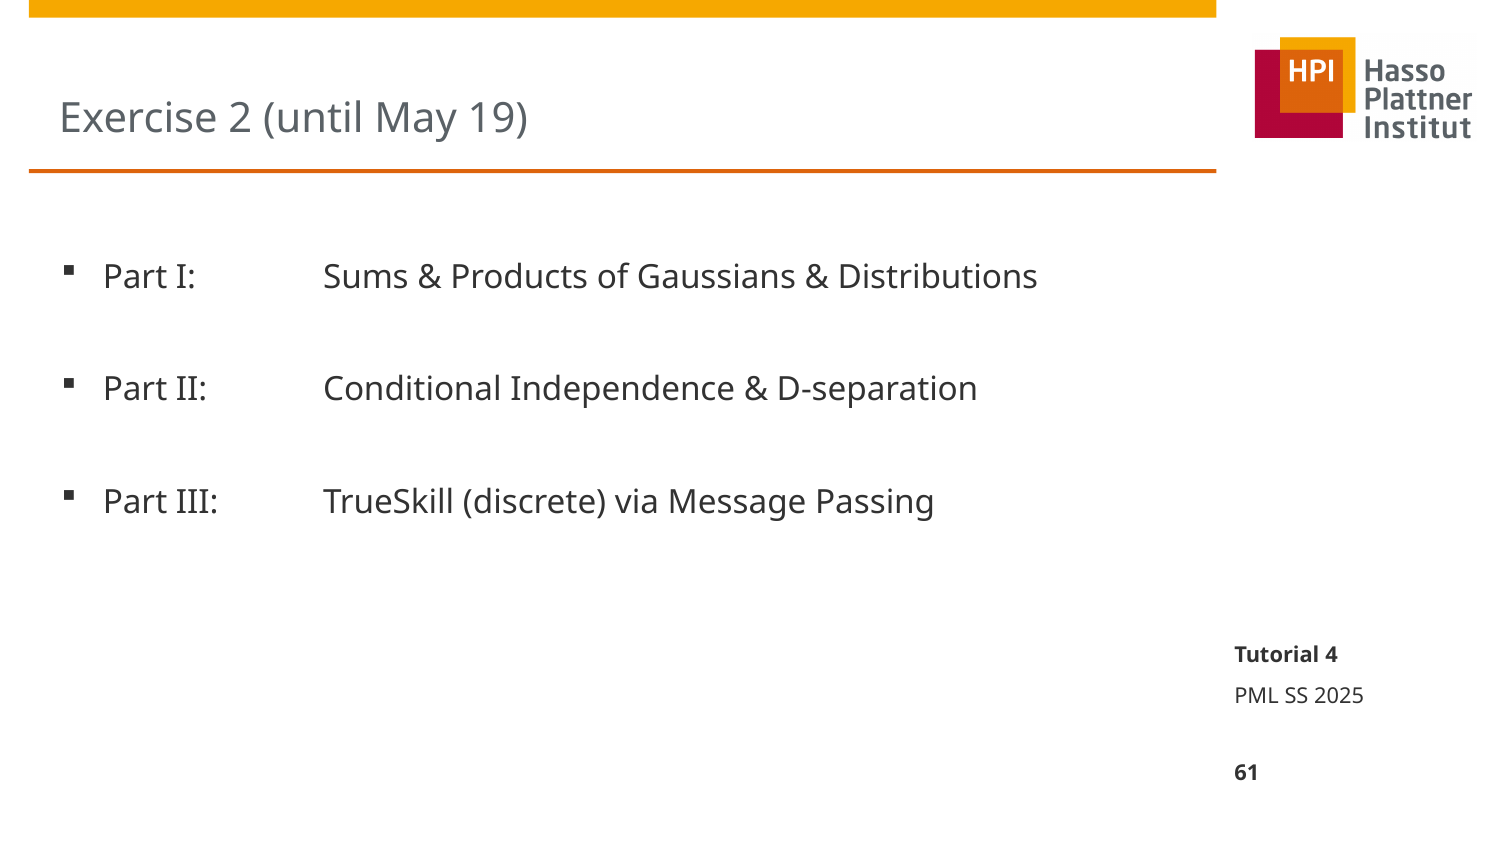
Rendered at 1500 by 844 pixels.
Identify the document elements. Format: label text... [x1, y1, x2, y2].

picture [1252, 33, 1477, 142]
list Part I: Sums & Products of Gaussians & Distributions Part II: Conditional Independence & D-separation Part III: TrueSkill (discrete) via Message Passing [58, 203, 1187, 788]
slide_number PML SS 2025 [1216, 681, 1471, 758]
title Exercise 2 (until May 19) [58, 17, 1187, 170]
slide_number 61 [1216, 758, 1471, 788]
footer Tutorial 4 [1216, 584, 1471, 670]
